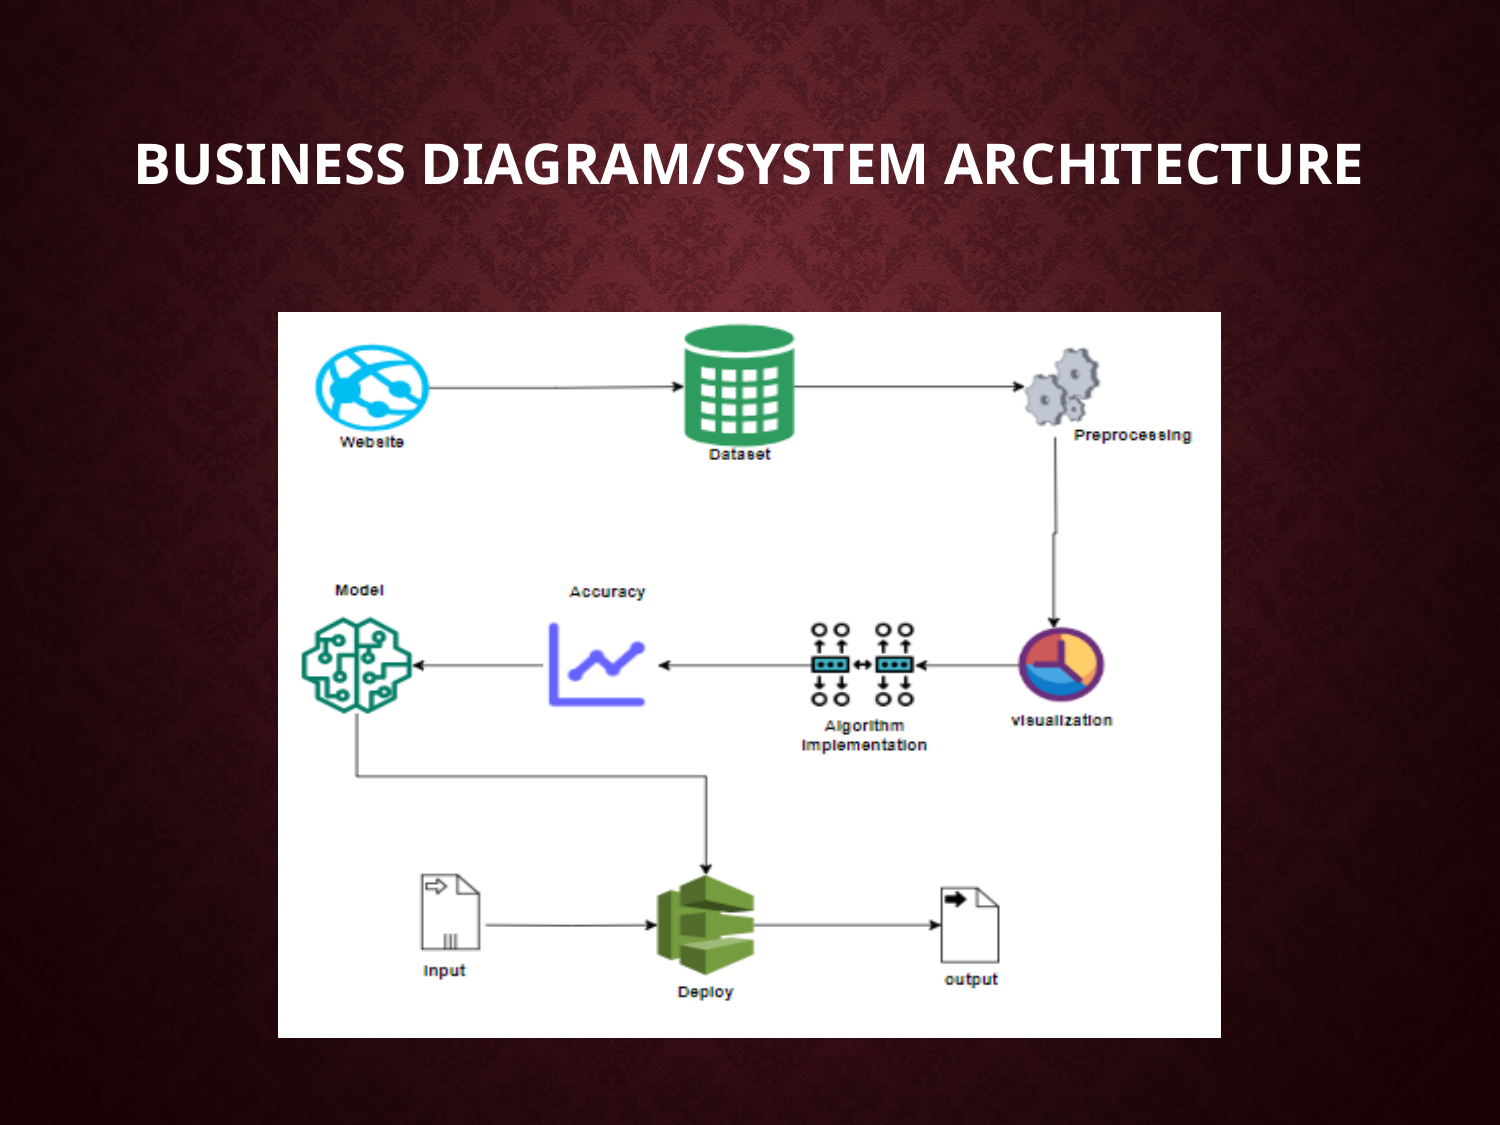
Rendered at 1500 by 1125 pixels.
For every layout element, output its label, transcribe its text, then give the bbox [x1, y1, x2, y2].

picture [277, 311, 1221, 1039]
title Business diagram/System Architecture [112, 99, 1387, 318]
